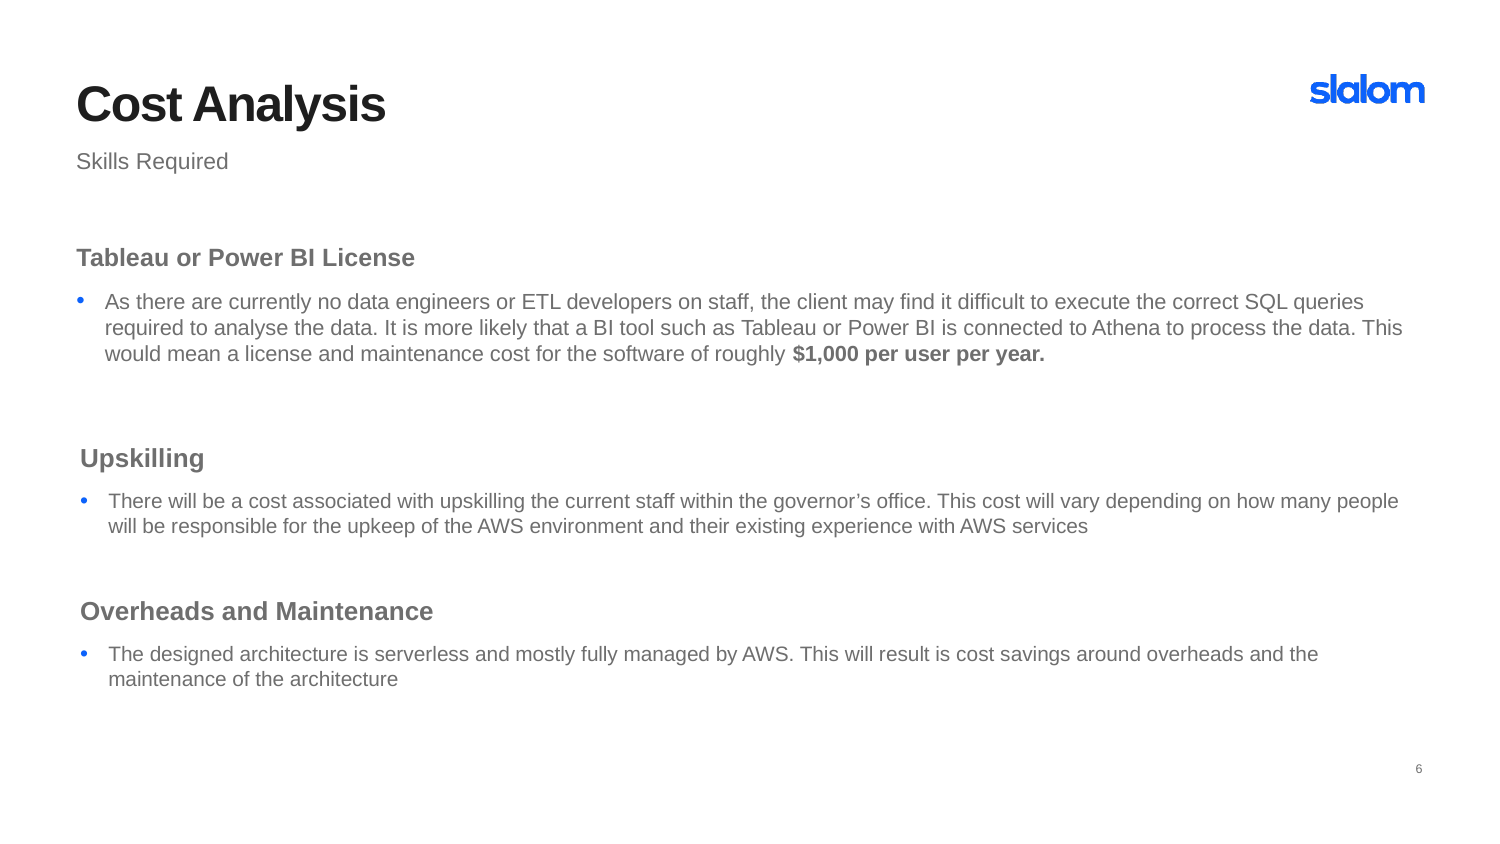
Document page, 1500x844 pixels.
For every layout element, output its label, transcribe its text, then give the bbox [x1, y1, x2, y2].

list Skills Required [76, 146, 1425, 175]
list Tableau or Power BI License As there are currently no data engineers or ETL developers on staff, the client may find it difficult to execute the correct SQL queries required to analyse the data. It is more likely that a BI tool such as Tableau or Power BI is connected to Athena to process the data. This would mean a license and maintenance cost for the software of roughly $1,000 per user per year. Upskilling There will be a cost associated with upskilling the current staff within the governor’s office. This cost will vary depending on how many people will be responsible for the upkeep of the AWS environment and their existing experience with AWS services Overheads and Maintenance The designed architecture is serverless and mostly fully managed by AWS. This will result is cost savings around overheads and the maintenance of the architecture [76, 234, 1425, 697]
picture [1309, 72, 1426, 104]
list Cost Analysis [76, 71, 1425, 133]
